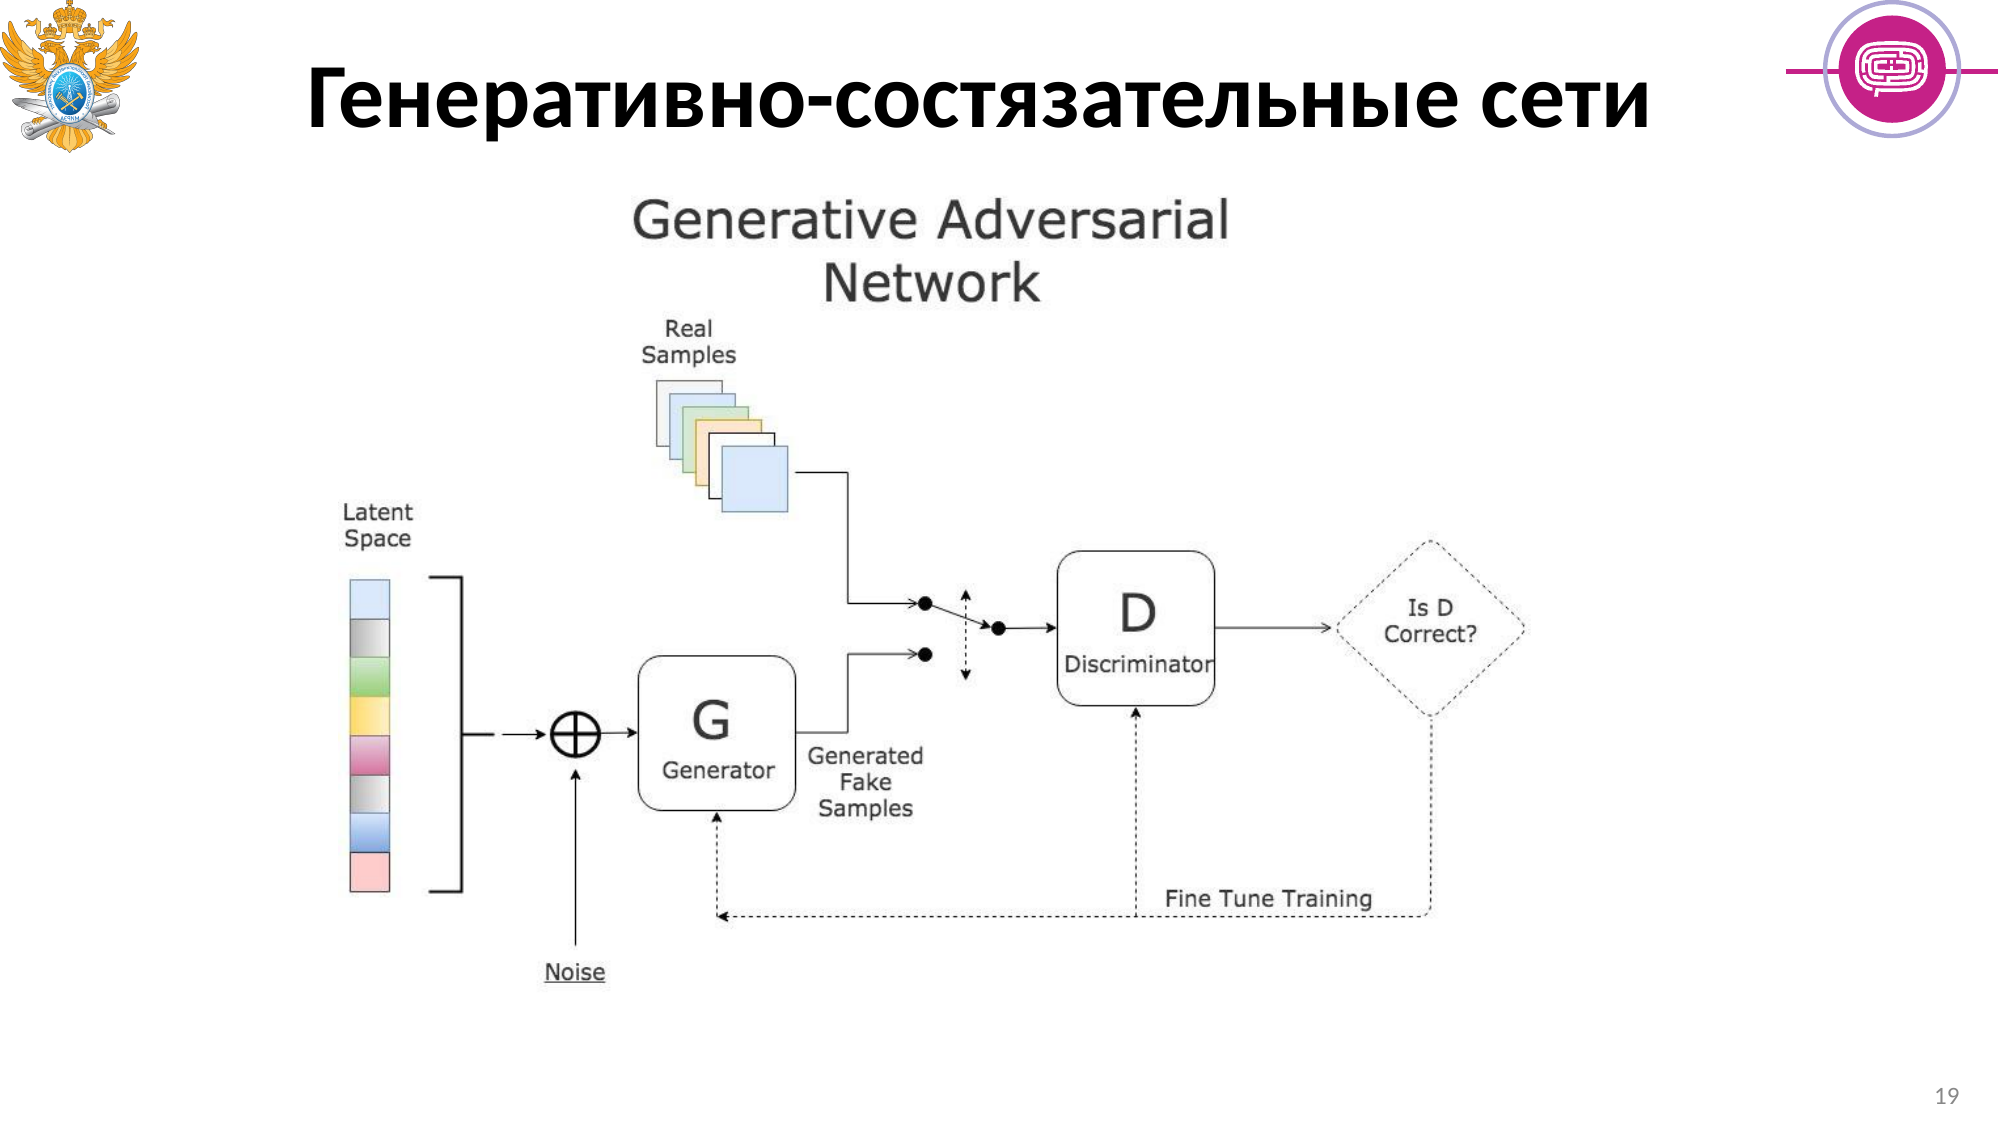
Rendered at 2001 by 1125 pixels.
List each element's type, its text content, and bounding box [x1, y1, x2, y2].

picture [1855, 41, 1928, 97]
text_box [1825, 2, 1960, 137]
picture [338, 185, 1531, 1000]
slide_number ‹#› [1855, 1075, 1975, 1115]
title Генеративно-состязательные сети [153, 10, 1808, 186]
picture [0, 0, 139, 154]
